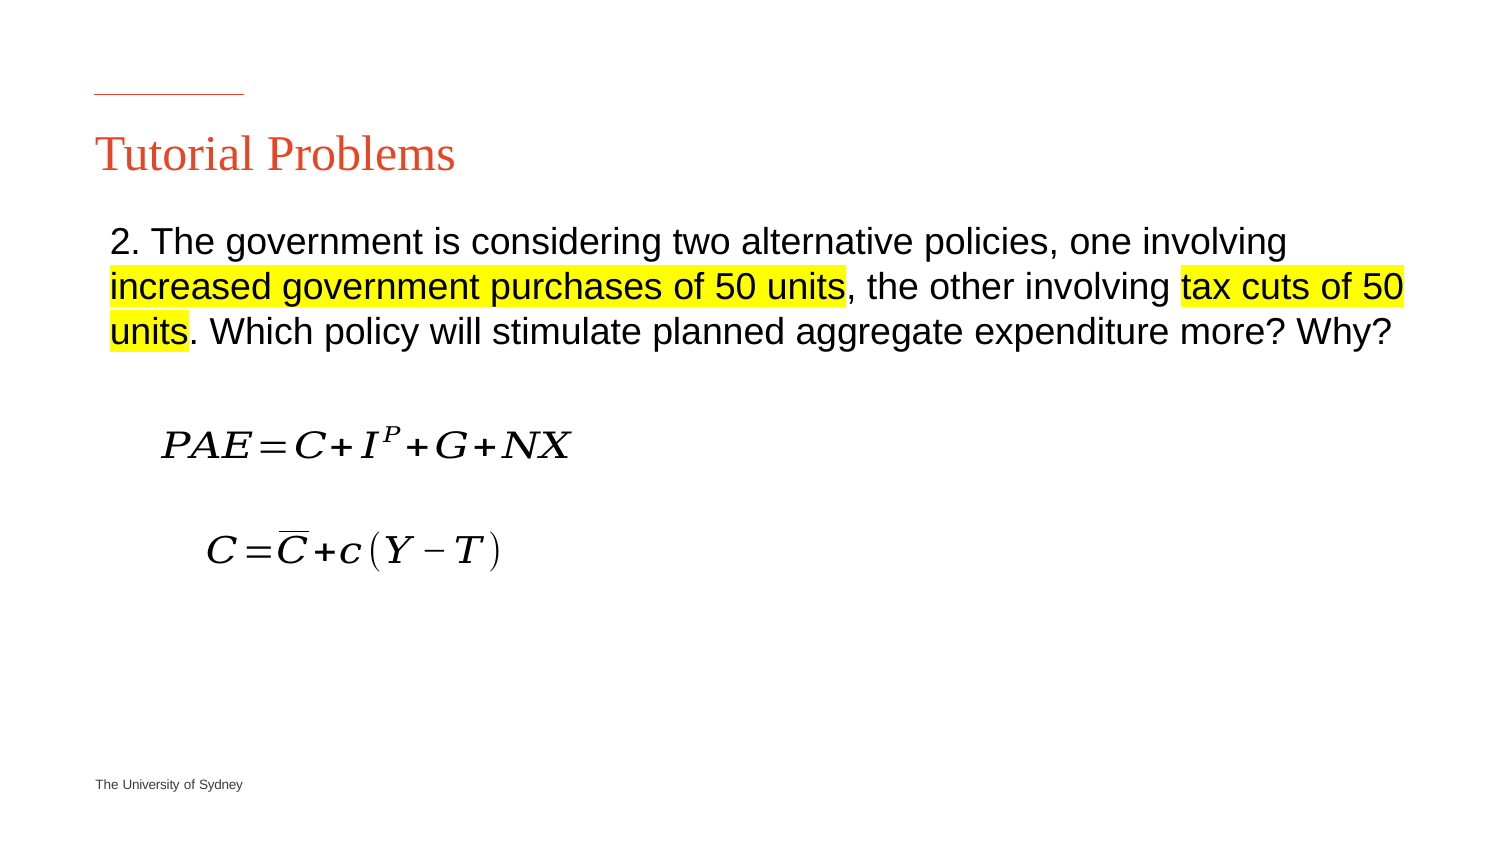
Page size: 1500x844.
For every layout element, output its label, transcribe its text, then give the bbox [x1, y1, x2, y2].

text_box 2. The government is considering two alternative policies, one involving increased government purchases of 50 units, the other involving tax cuts of 50 units. Which policy will stimulate planned aggregate expenditure more? Why? [94, 209, 1459, 360]
title Tutorial Problems [94, 120, 1406, 182]
